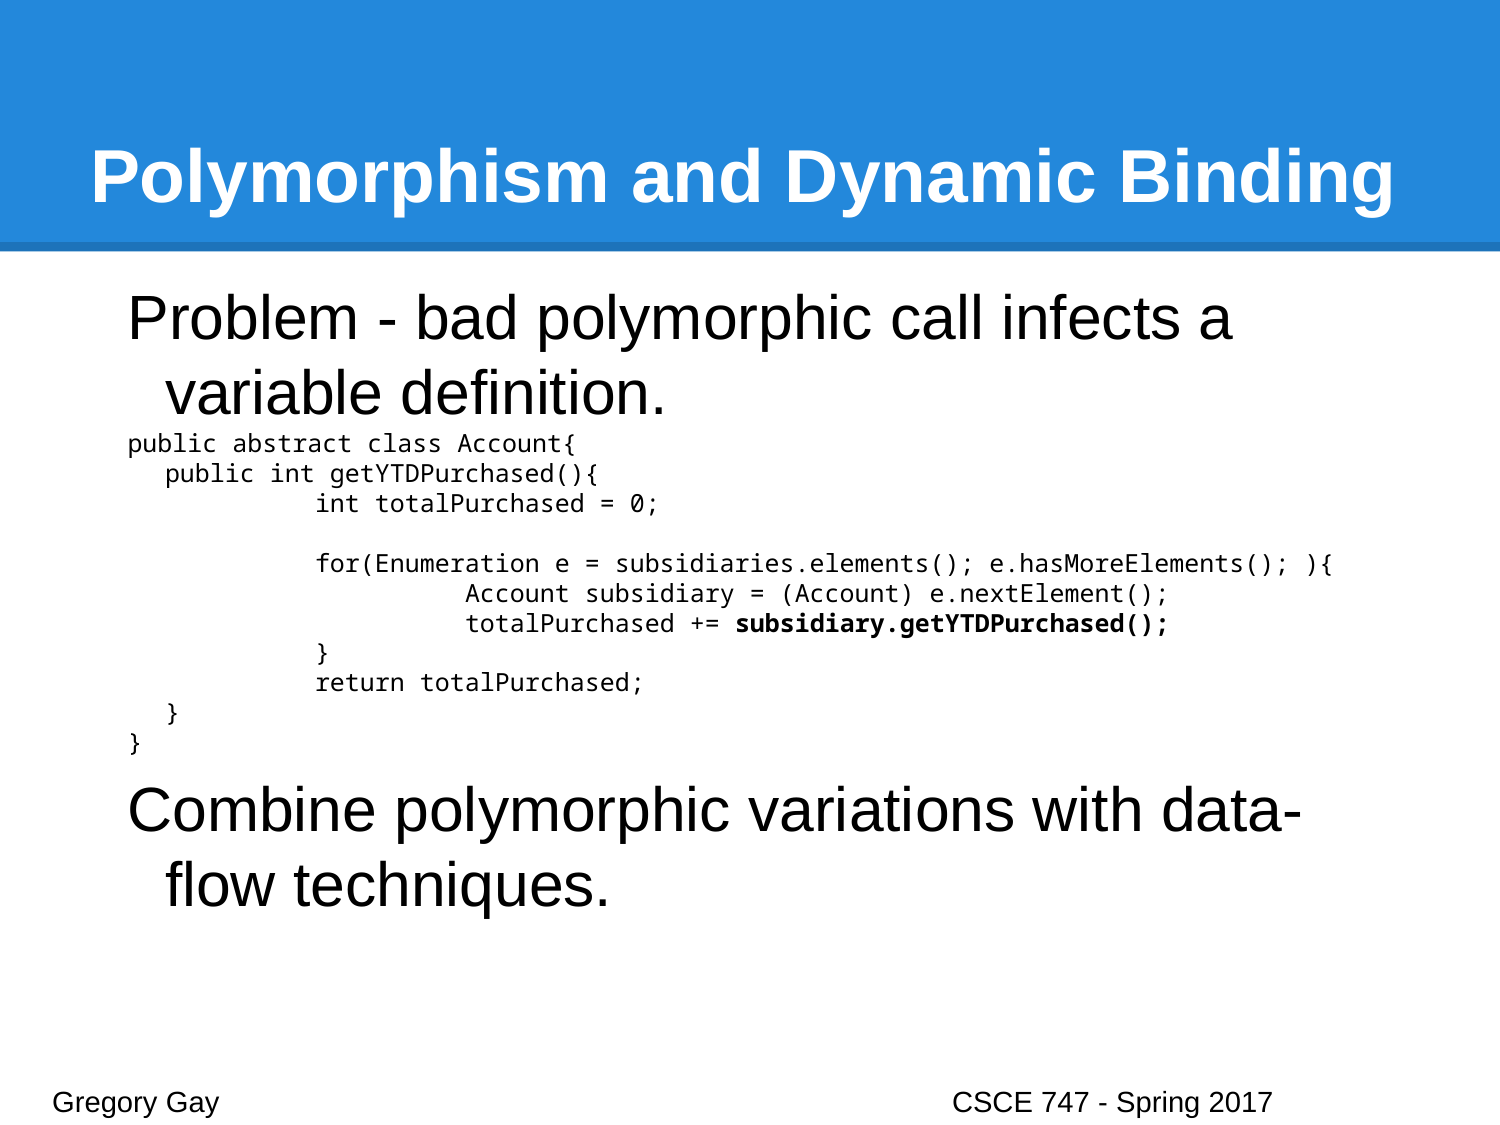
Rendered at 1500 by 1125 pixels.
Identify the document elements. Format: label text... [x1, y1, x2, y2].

list Problem - bad polymorphic call infects a variable definition. public abstract class Account{ public int getYTDPurchased(){ int totalPurchased = 0; for(Enumeration e = subsidiaries.elements(); e.hasMoreElements(); ){ Account subsidiary = (Account) e.nextElement(); totalPurchased += subsidiary.getYTDPurchased(); } return totalPurchased; } } Combine polymorphic variations with data-flow techniques. [75, 262, 1425, 1068]
text_box Gregory Gay CSCE 747 - Spring 2017 28 [37, 1068, 1463, 1114]
title Polymorphism and Dynamic Binding [75, 45, 1425, 233]
